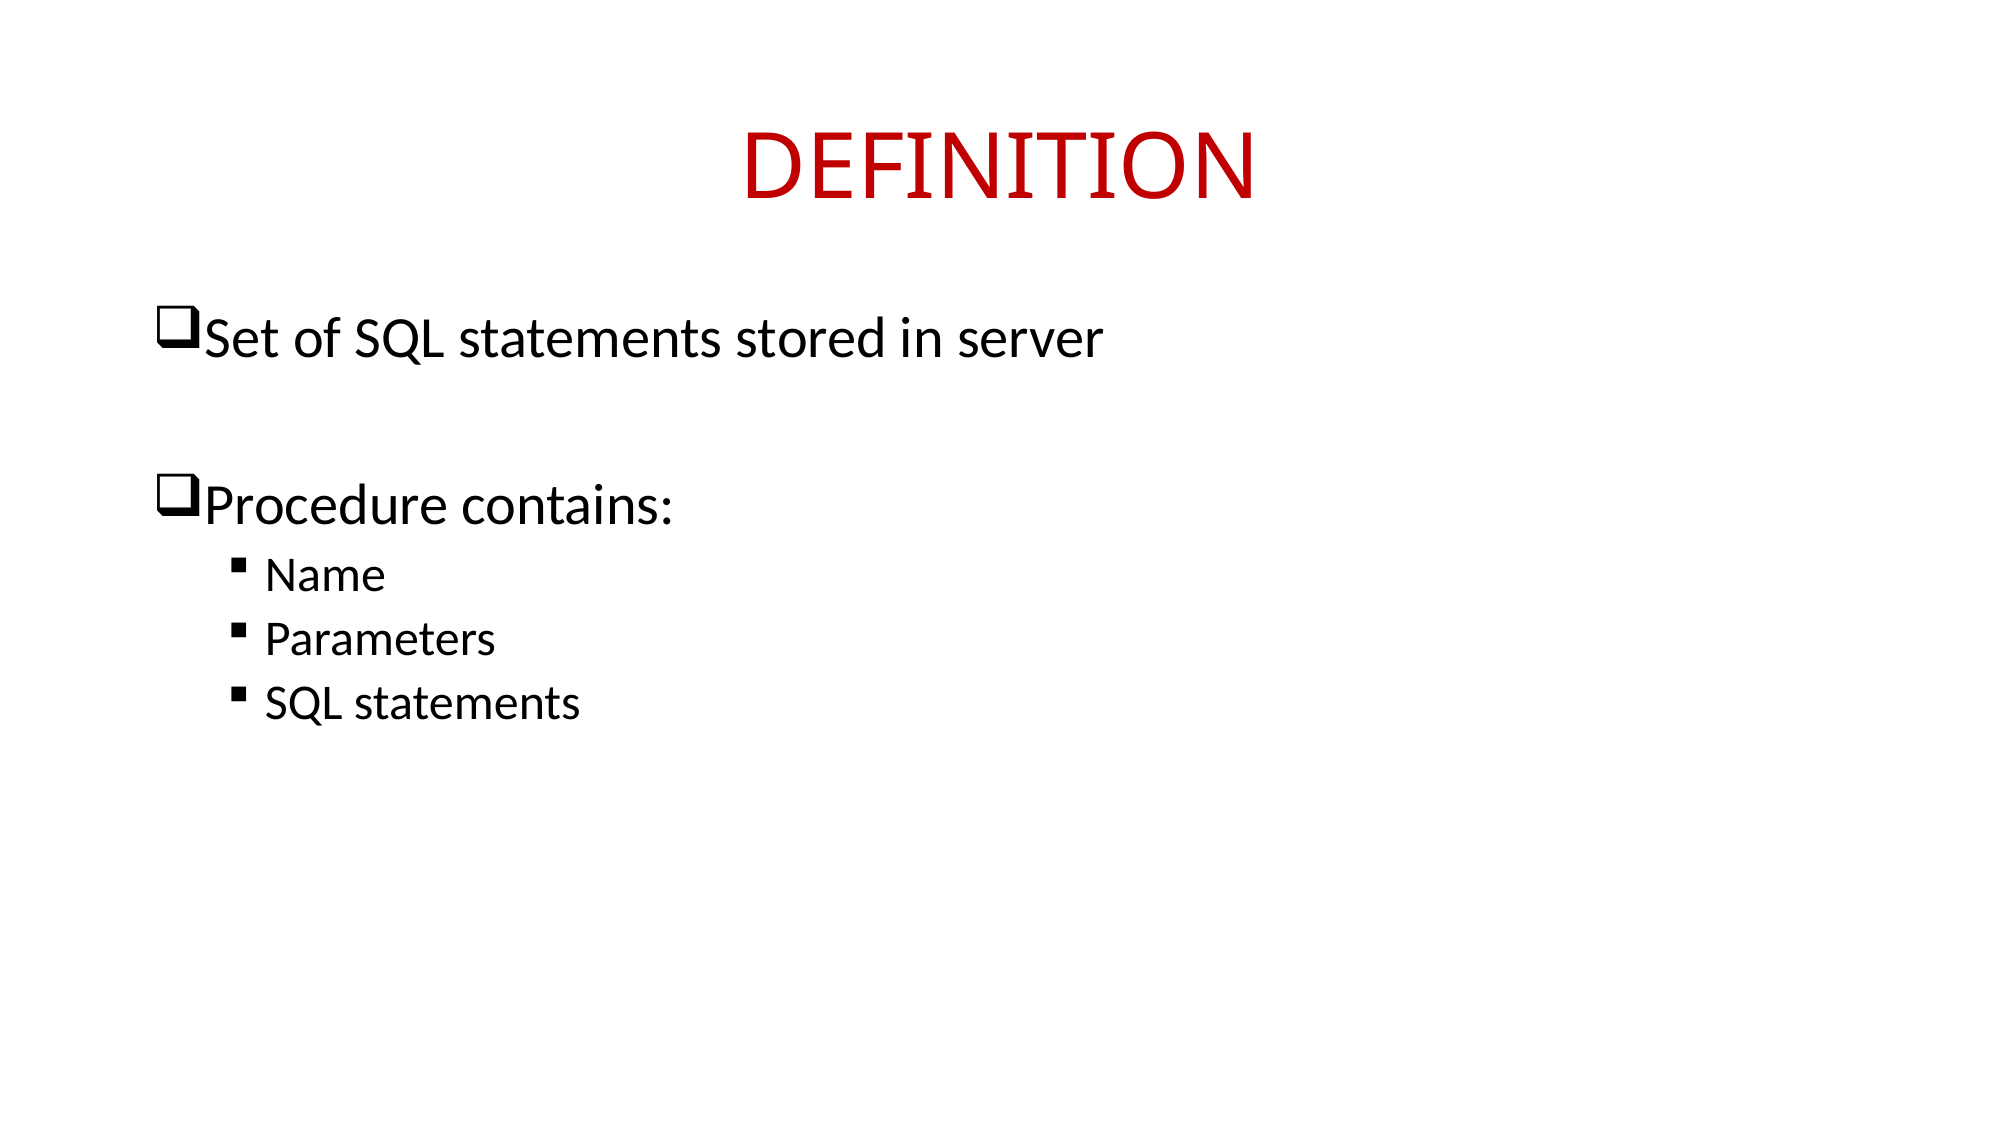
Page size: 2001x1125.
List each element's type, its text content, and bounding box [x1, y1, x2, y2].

list Set of SQL statements stored in server Procedure contains: Name Parameters SQL statements [137, 299, 1863, 1014]
title DEFINITION [137, 59, 1863, 278]
